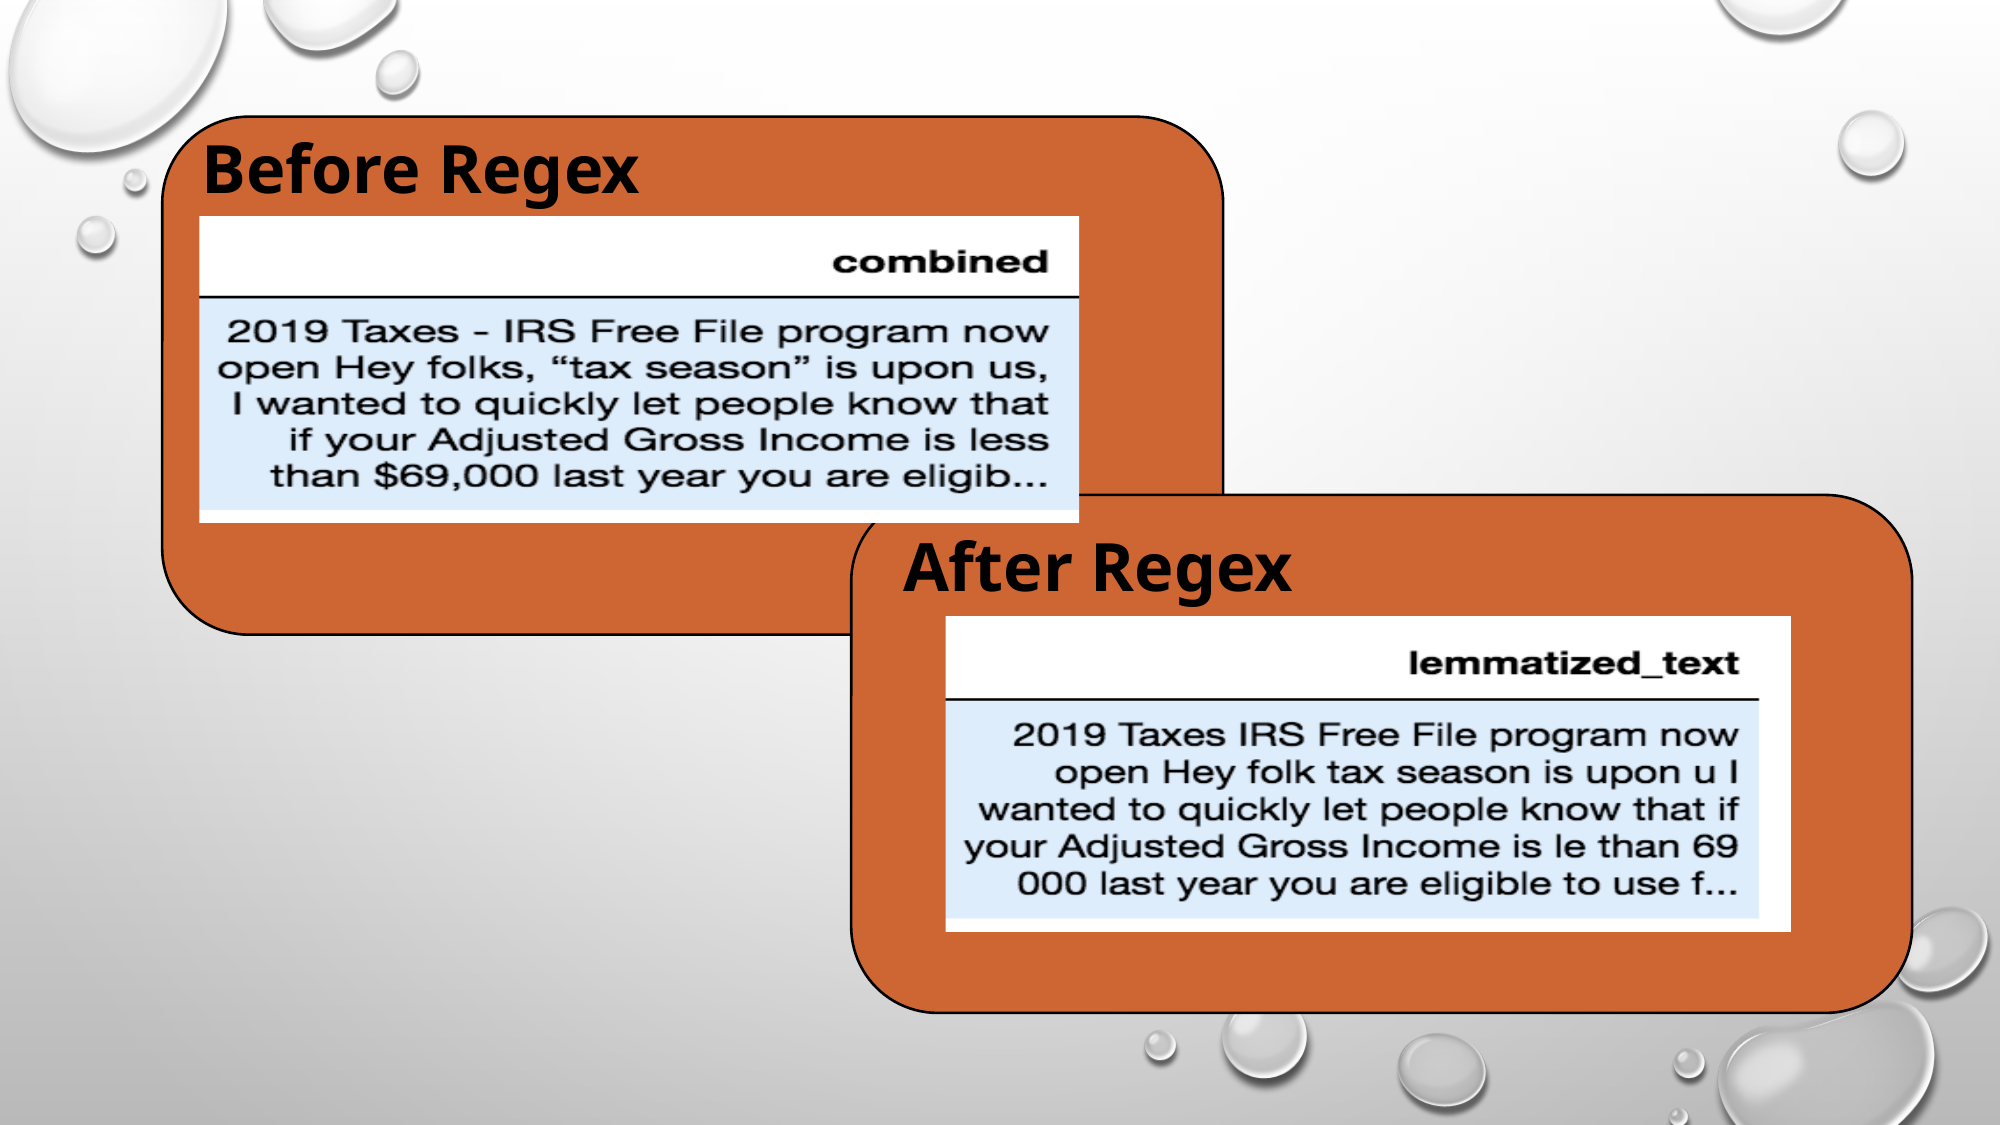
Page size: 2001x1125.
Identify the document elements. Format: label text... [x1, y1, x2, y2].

picture [0, 0, 2000, 1125]
text_box [223, 115, 1225, 493]
text_box Before Regex [186, 119, 928, 215]
text_box [849, 493, 1914, 1015]
text_box [160, 141, 864, 636]
text_box After Regex [888, 517, 1753, 613]
